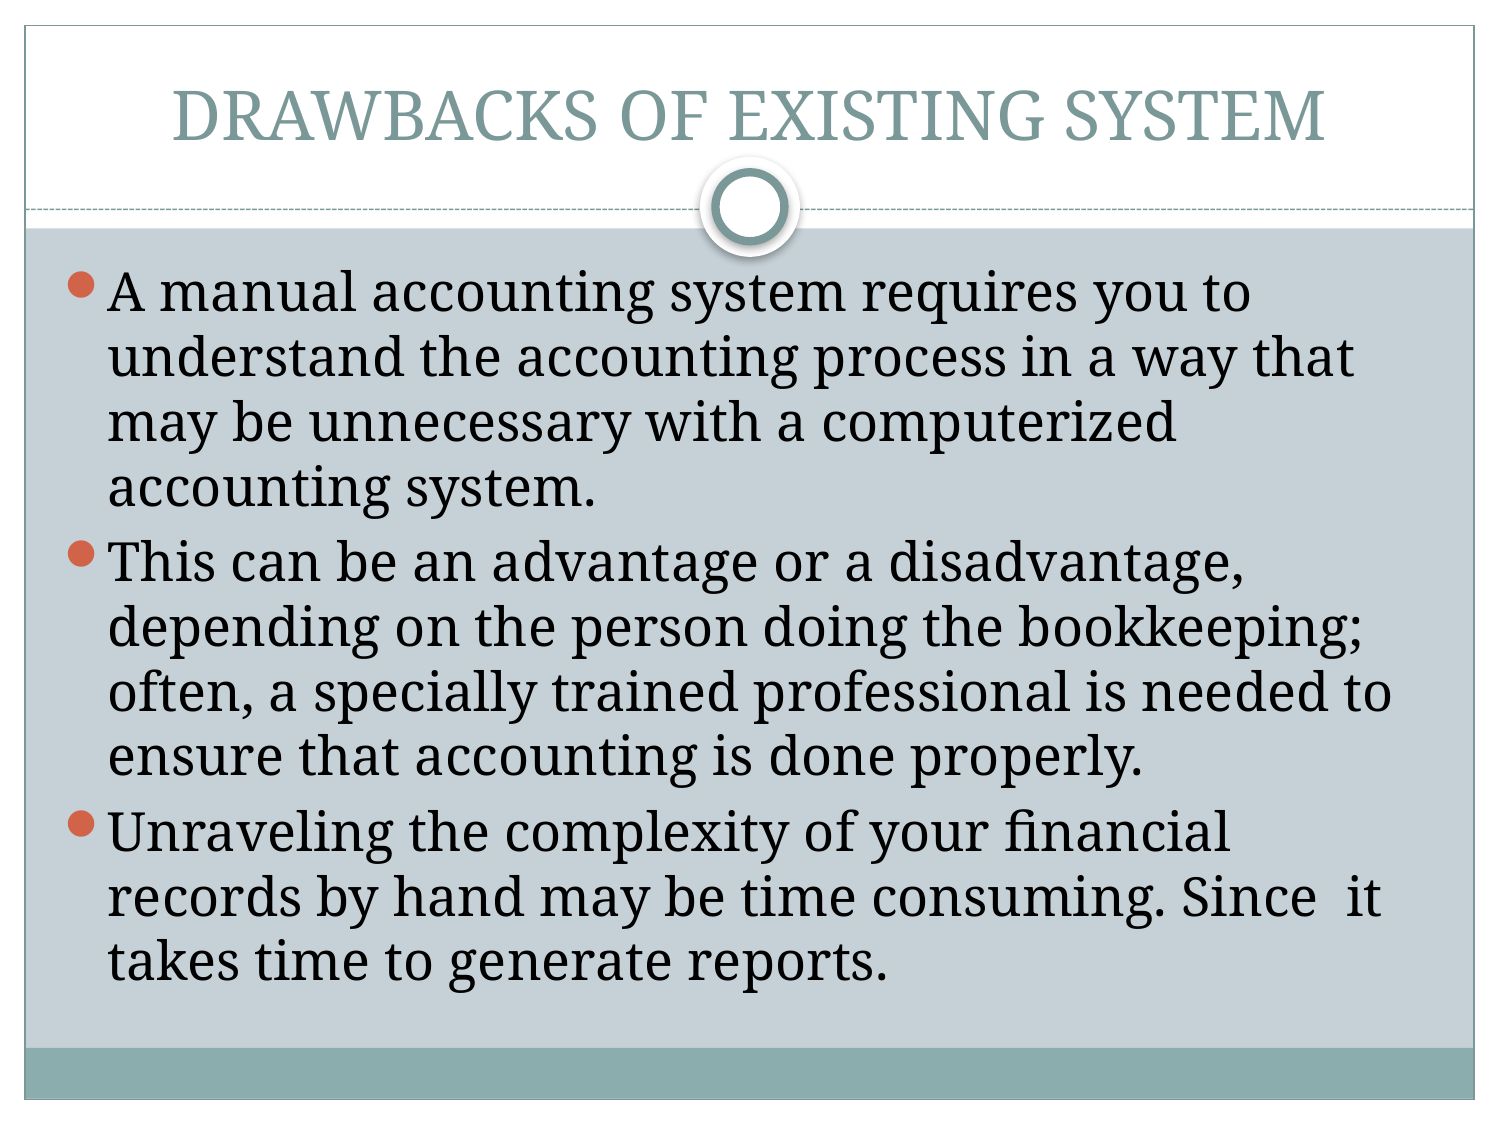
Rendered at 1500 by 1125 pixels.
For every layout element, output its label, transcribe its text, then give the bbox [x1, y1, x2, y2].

list A manual accounting system requires you to understand the accounting process in a way that may be unnecessary with a computerized accounting system. This can be an advantage or a disadvantage, depending on the person doing the bookkeeping; often, a specially trained professional is needed to ensure that accounting is done properly. Unraveling the complexity of your financial records by hand may be time consuming. Since it takes time to generate reports. [49, 250, 1445, 1001]
title DRAWBACKS OF EXISTING SYSTEM [49, 37, 1450, 162]
